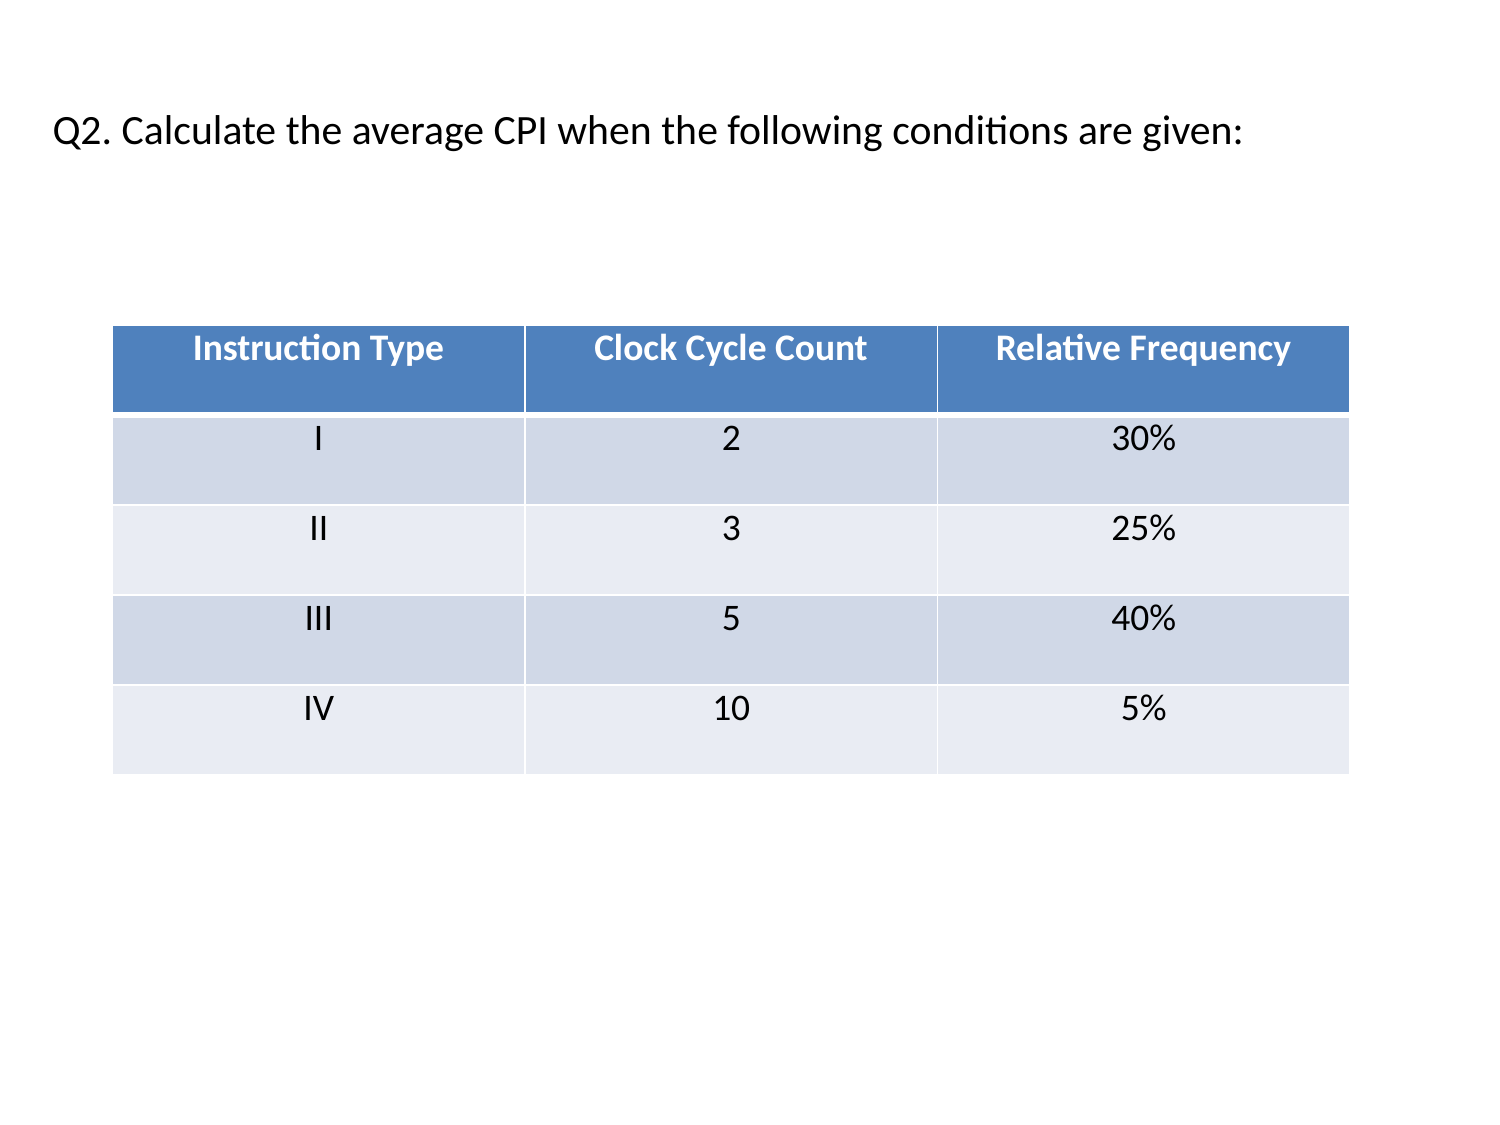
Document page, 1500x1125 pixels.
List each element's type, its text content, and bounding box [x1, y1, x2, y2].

table_cell 30% [938, 418, 1349, 504]
table_cell 5 [526, 596, 937, 684]
table_cell 40% [938, 596, 1349, 684]
table_cell 5% [938, 686, 1349, 774]
table_cell III [113, 596, 524, 684]
table_header Relative Frequency [938, 326, 1349, 412]
table_header Clock Cycle Count [526, 326, 937, 412]
table_cell II [113, 506, 524, 594]
table_cell IV [113, 686, 524, 774]
table_header Instruction Type [113, 326, 524, 412]
table_cell I [113, 418, 524, 504]
table_cell 3 [526, 506, 937, 594]
list Q2. Calculate the average CPI when the following conditions are given: [37, 37, 1500, 1088]
table_cell 2 [526, 418, 937, 504]
table_cell 10 [526, 686, 937, 774]
table_cell 25% [938, 506, 1349, 594]
